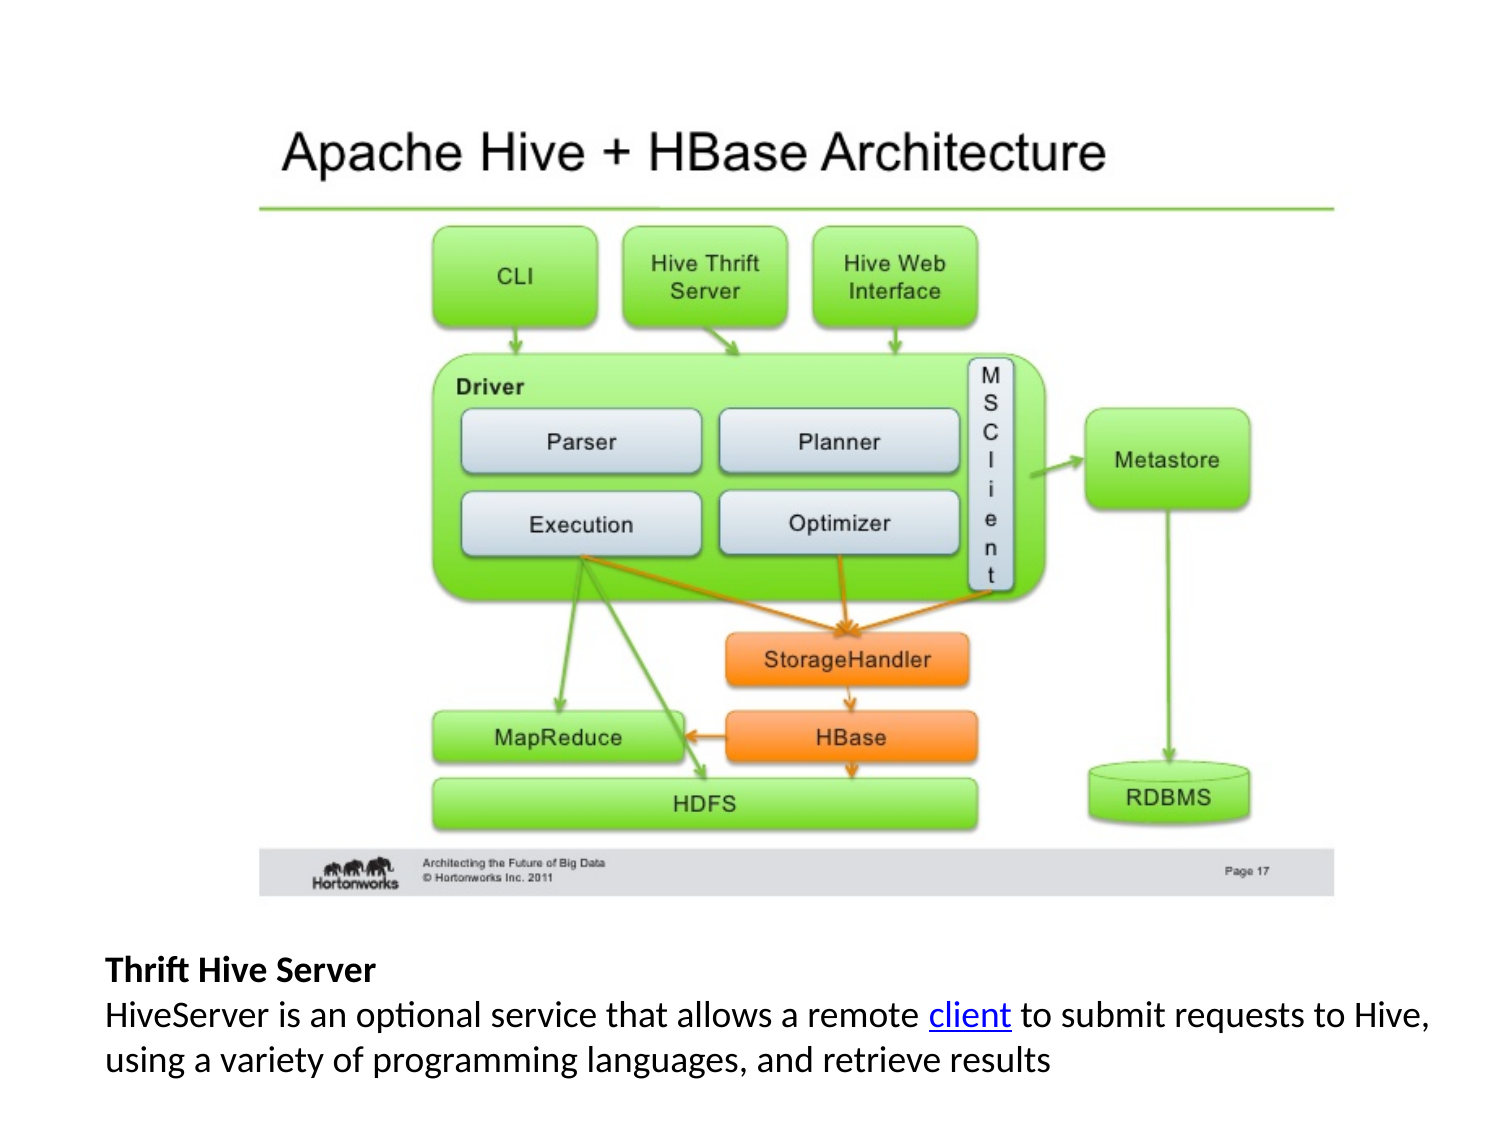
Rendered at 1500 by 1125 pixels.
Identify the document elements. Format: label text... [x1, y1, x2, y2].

picture [206, 35, 1388, 951]
text_box Thrift Hive Server HiveServer is an optional service that allows a remote client to submit requests to Hive, using a variety of programming languages, and retrieve results [90, 937, 1455, 1125]
